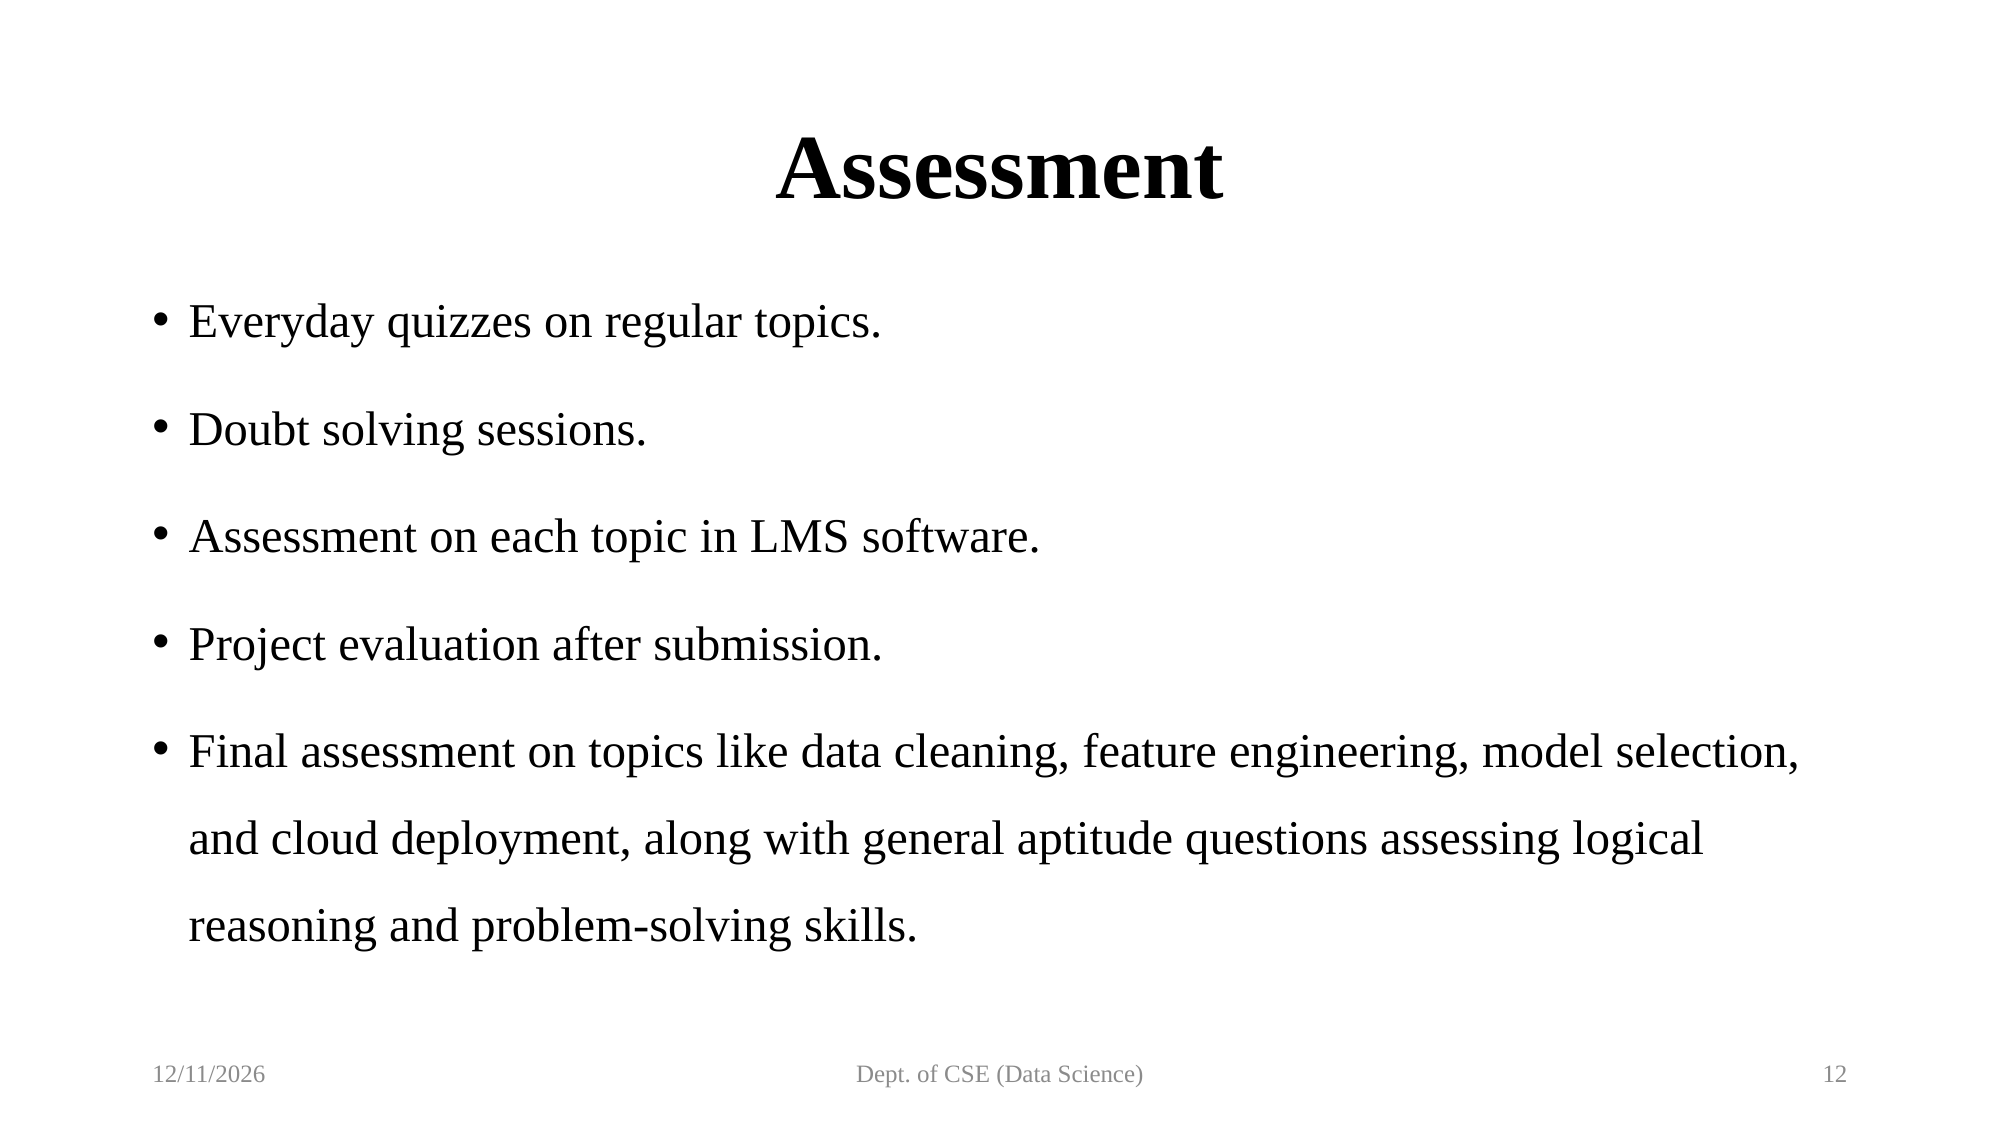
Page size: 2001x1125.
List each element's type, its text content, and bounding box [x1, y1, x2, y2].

footer Dept. of CSE (Data Science) [662, 1042, 1338, 1103]
list Everyday quizzes on regular topics. Doubt solving sessions. Assessment on each topic in LMS software. Project evaluation after submission. Final assessment on topics like data cleaning, feature engineering, model selection, and cloud deployment, along with general aptitude questions assessing logical reasoning and problem-solving skills. [137, 252, 1863, 967]
slide_number 12 [1412, 1042, 1863, 1103]
title Assessment [137, 59, 1863, 252]
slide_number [137, 1042, 588, 1103]
